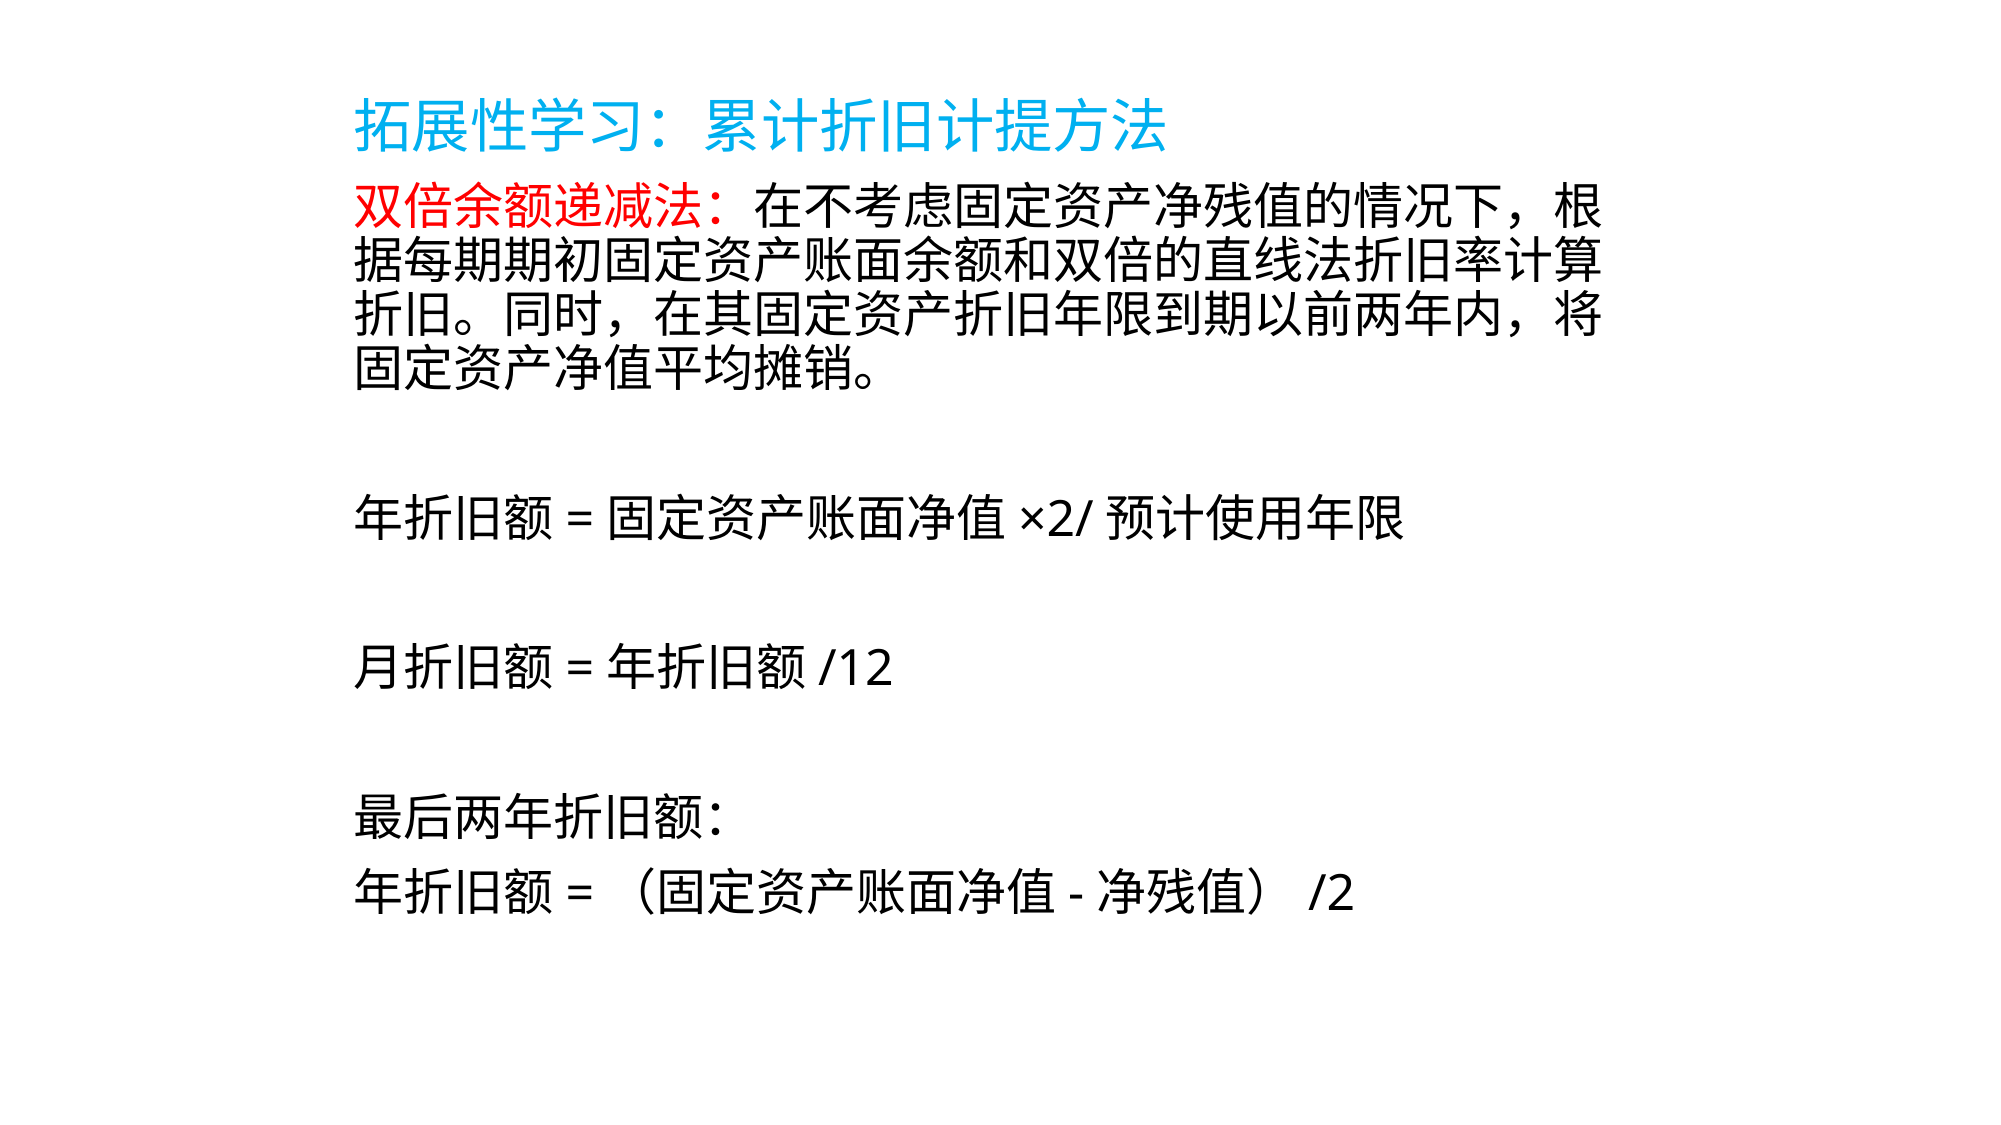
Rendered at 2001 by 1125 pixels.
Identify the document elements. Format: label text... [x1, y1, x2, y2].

list 拓展性学习：累计折旧计提方法 双倍余额递减法：在不考虑固定资产净残值的情况下，根据每期期初固定资产账面余额和双倍的直线法折旧率计算折旧。同时，在其固定资产折旧年限到期以前两年内，将固定资产净值平均摊销。 年折旧额=固定资产账面净值×2/预计使用年限 月折旧额=年折旧额/12 最后两年折旧额： 年折旧额=（固定资产账面净值-净残值）/2 [338, 90, 1650, 1035]
